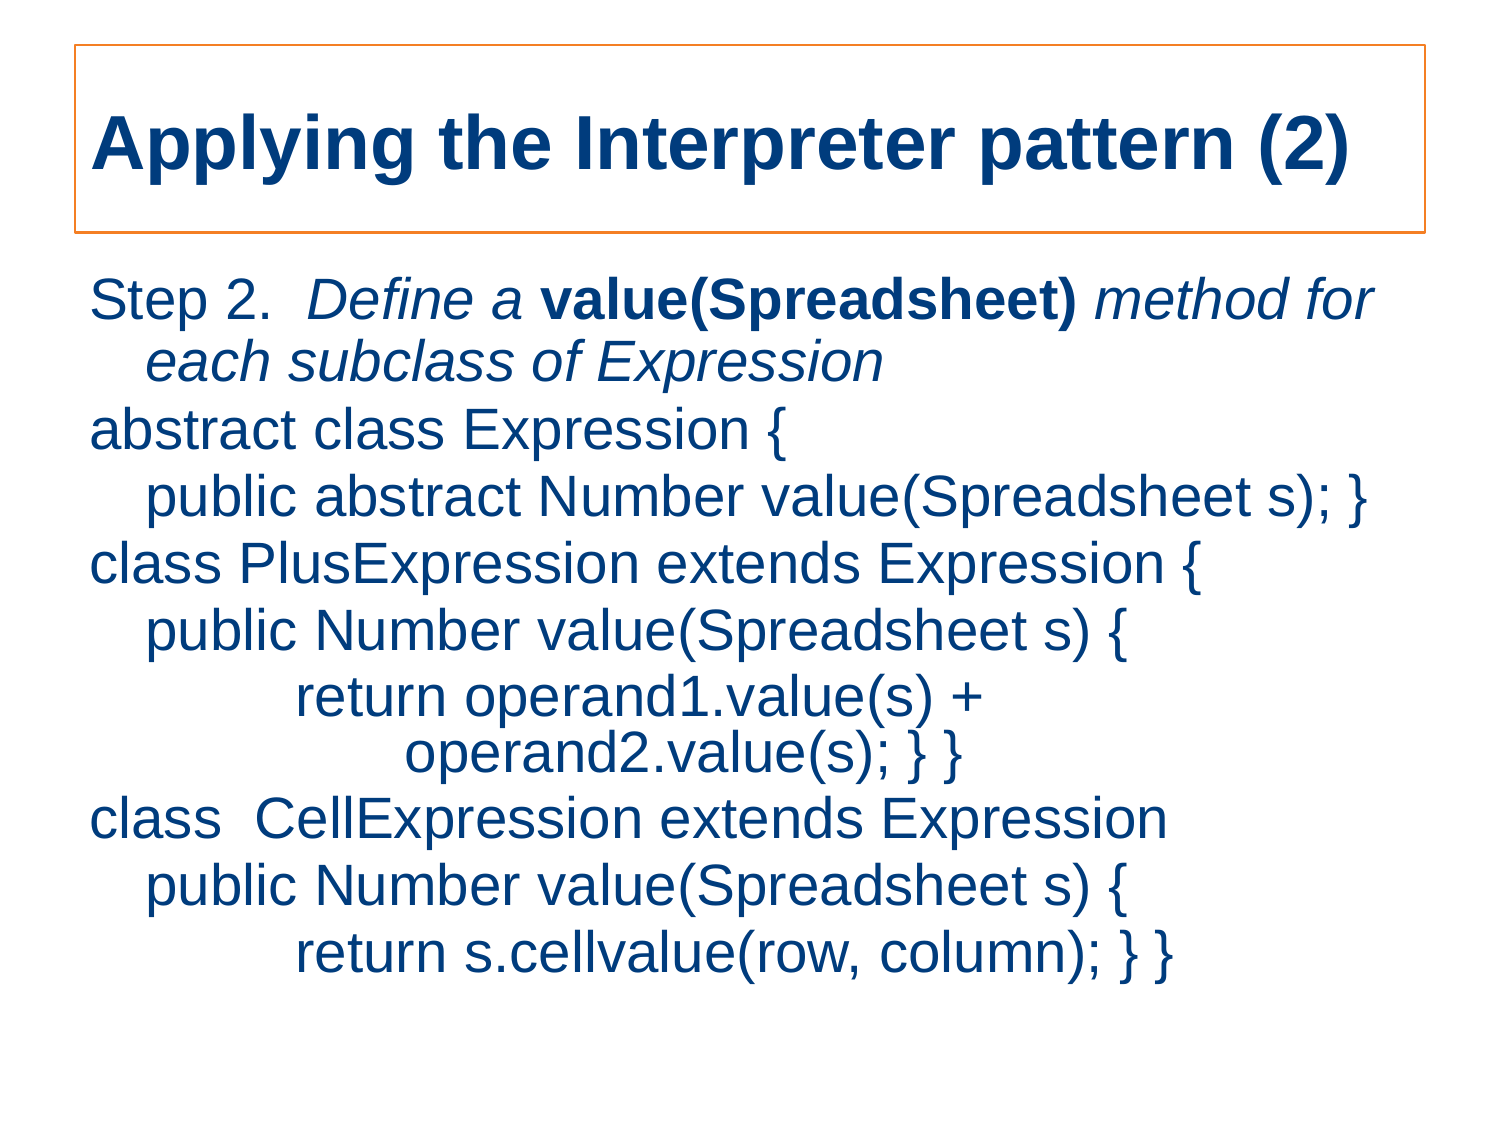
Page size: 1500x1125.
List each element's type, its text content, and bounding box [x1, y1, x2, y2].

list Step 2. Define a value(Spreadsheet) method for each subclass of Expression abstract class Expression { public abstract Number value(Spreadsheet s); } class PlusExpression extends Expression { public Number value(Spreadsheet s) { return operand1.value(s) + operand2.value(s); } } class CellExpression extends Expression public Number value(Spreadsheet s) { return s.cellvalue(row, column); } } [75, 262, 1425, 1038]
title Applying the Interpreter pattern (2) [74, 44, 1426, 234]
